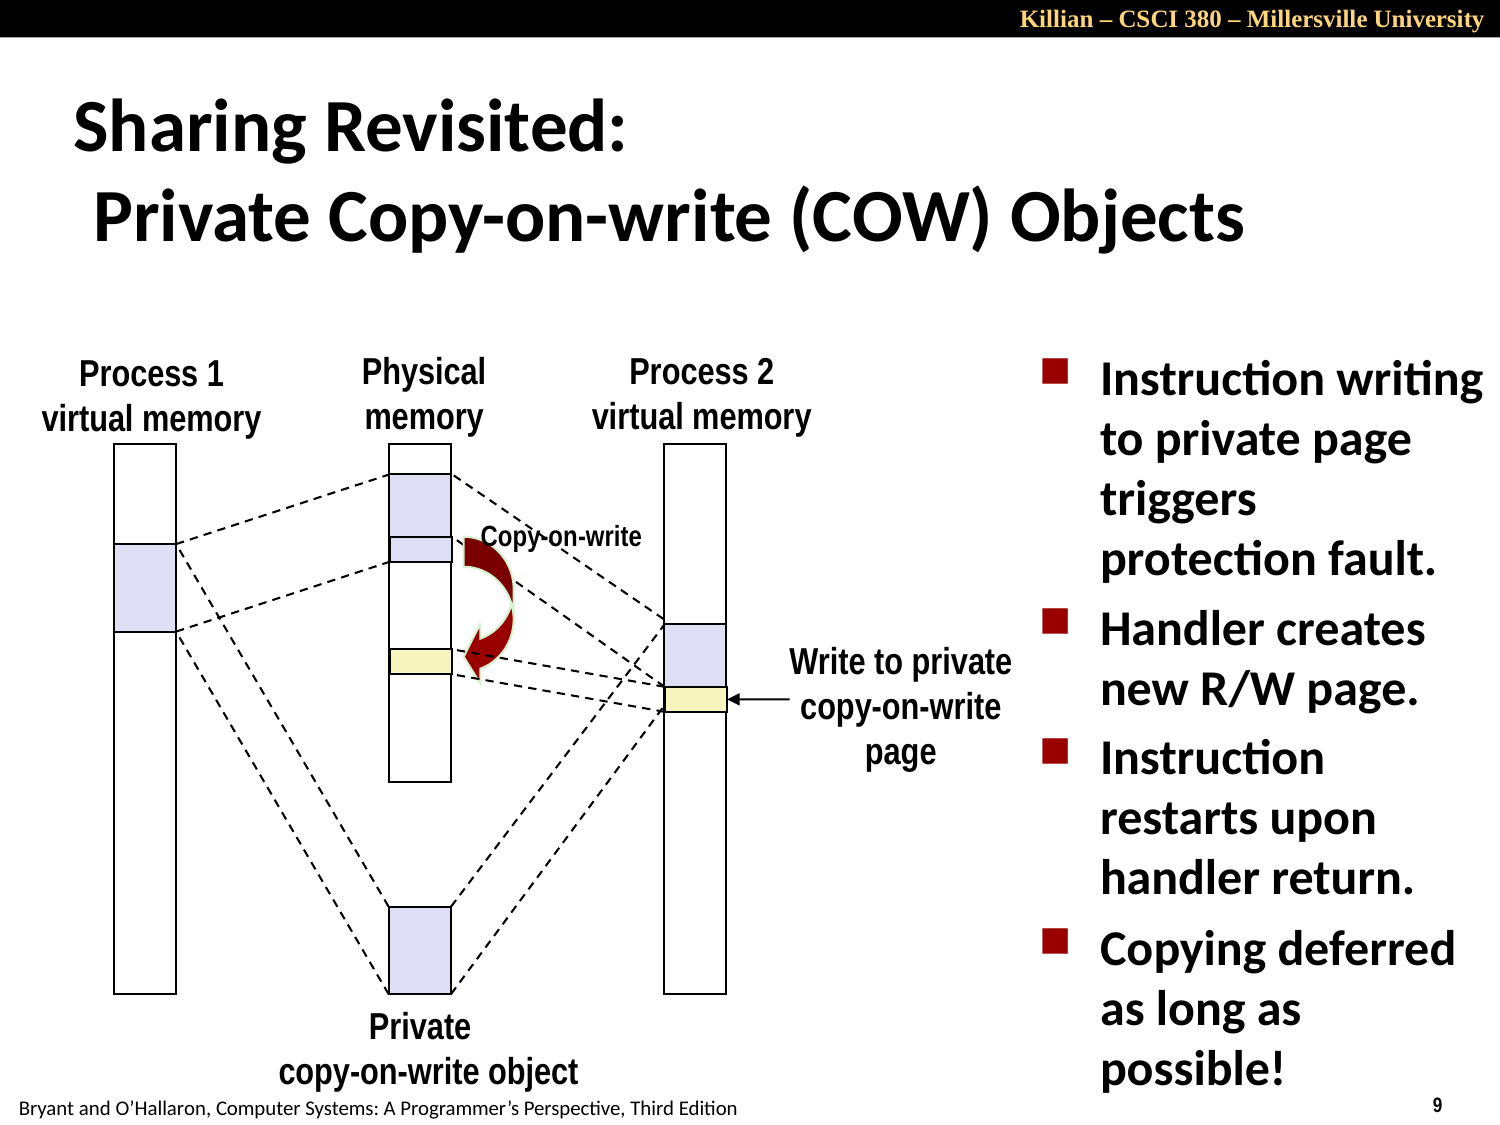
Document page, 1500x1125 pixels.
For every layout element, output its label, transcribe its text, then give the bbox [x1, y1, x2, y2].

text_box [113, 447, 176, 544]
text_box [389, 536, 453, 562]
text_box [463, 536, 514, 684]
text_box [388, 562, 452, 782]
text_box [663, 445, 726, 624]
text_box Write to private copy-on-write page [774, 629, 1027, 780]
title Sharing Revisited: Private Copy-on-write (COW) Objects [58, 71, 1305, 263]
text_box [664, 686, 728, 712]
text_box [663, 624, 726, 686]
text_box Private copy-on-write object [263, 994, 594, 1100]
list Instruction writing to private page triggers protection fault. Handler creates new R/W page. Instruction restarts upon handler return. Copying deferred as long as possible! [1028, 337, 1500, 1077]
text_box Physical memory [347, 339, 502, 445]
text_box [388, 474, 452, 562]
text_box [389, 649, 453, 675]
text_box [388, 906, 452, 994]
text_box [113, 544, 176, 632]
text_box [663, 712, 726, 995]
text_box Process 2 virtual memory [576, 339, 827, 445]
text_box Process 1 virtual memory [26, 341, 277, 447]
text_box [113, 632, 176, 995]
text_box Copy-on-write [465, 509, 657, 560]
text_box [388, 445, 452, 474]
text_box [727, 693, 790, 706]
